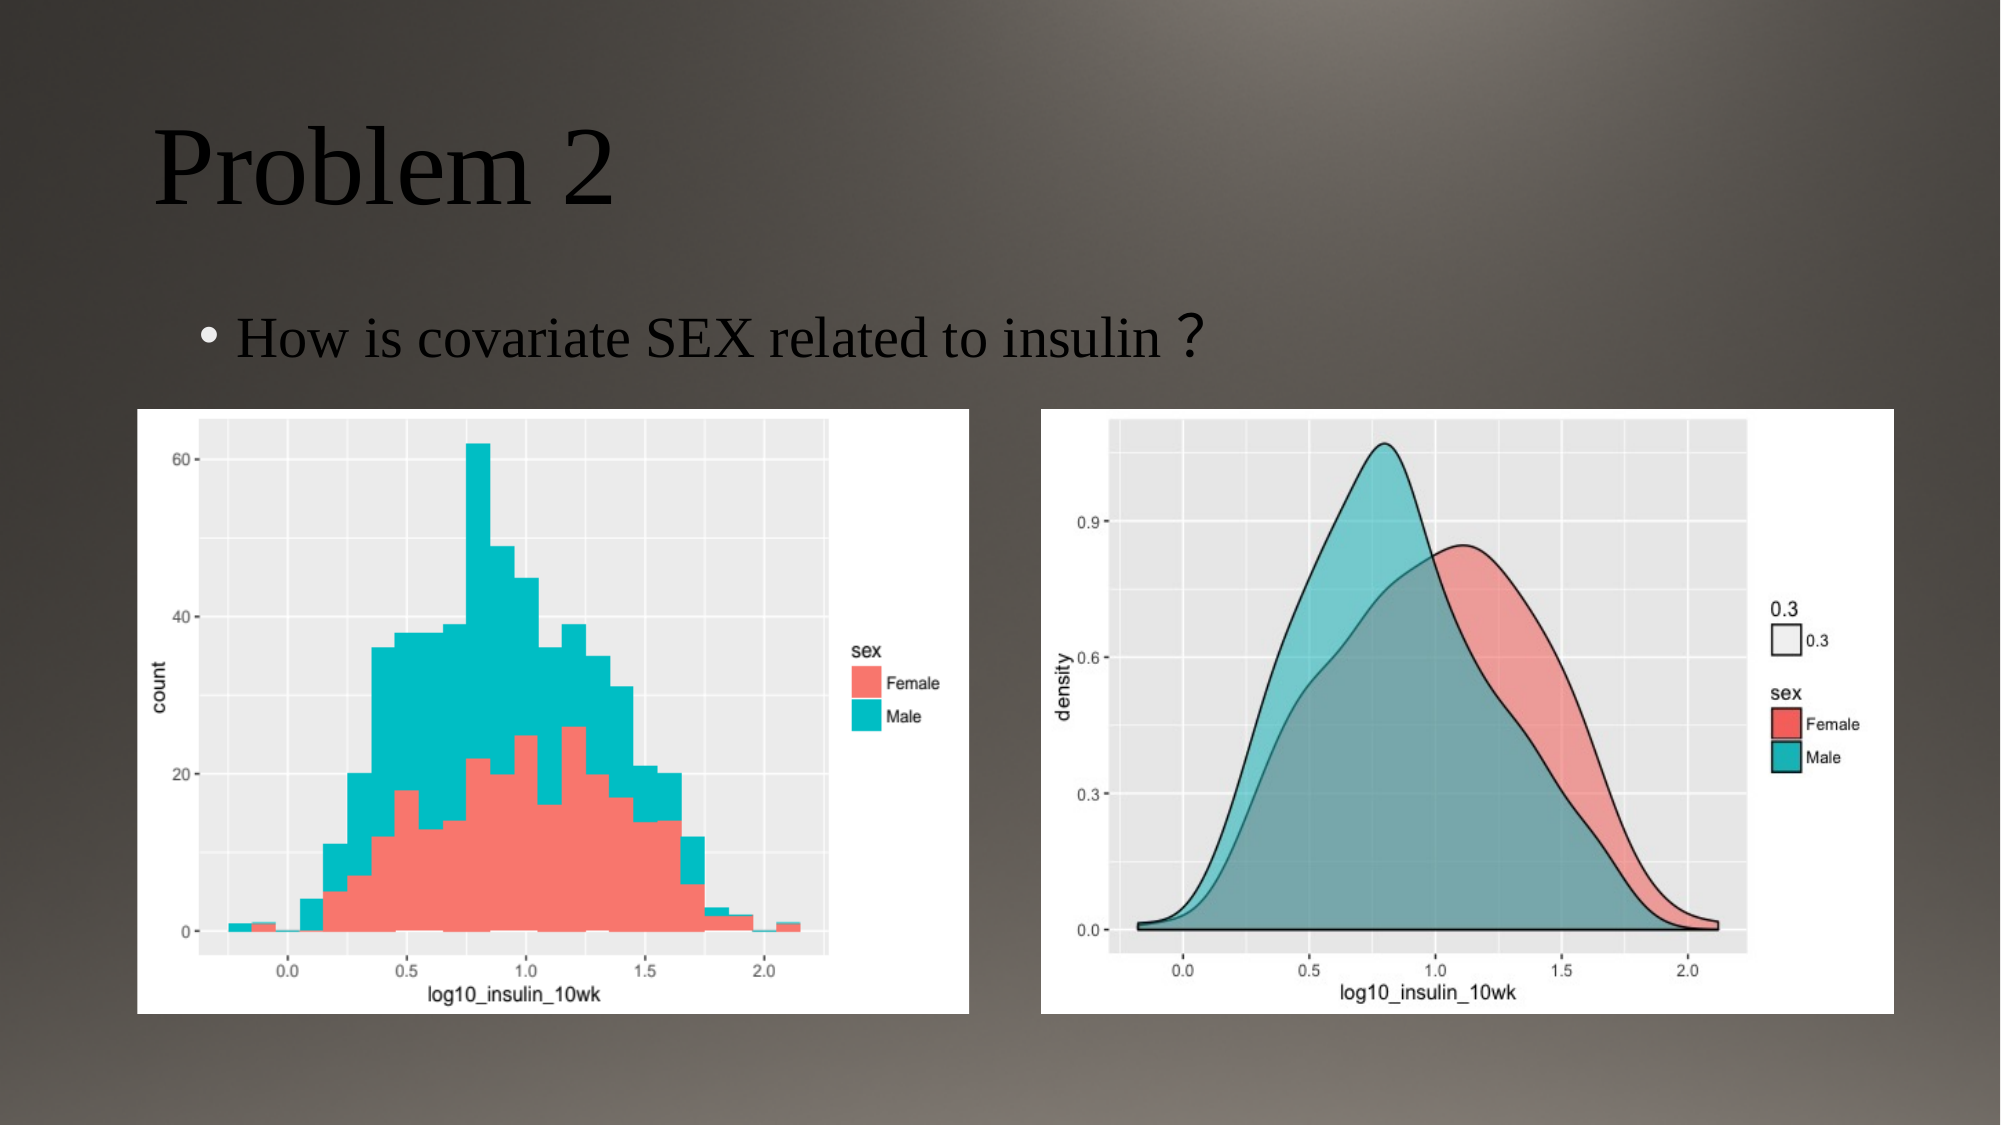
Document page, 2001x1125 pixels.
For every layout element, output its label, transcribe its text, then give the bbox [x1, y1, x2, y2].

list How is covariate SEX related to insulin？ [183, 299, 1863, 1014]
picture [0, 0, 2001, 1125]
title Problem 2 [137, 59, 1863, 278]
